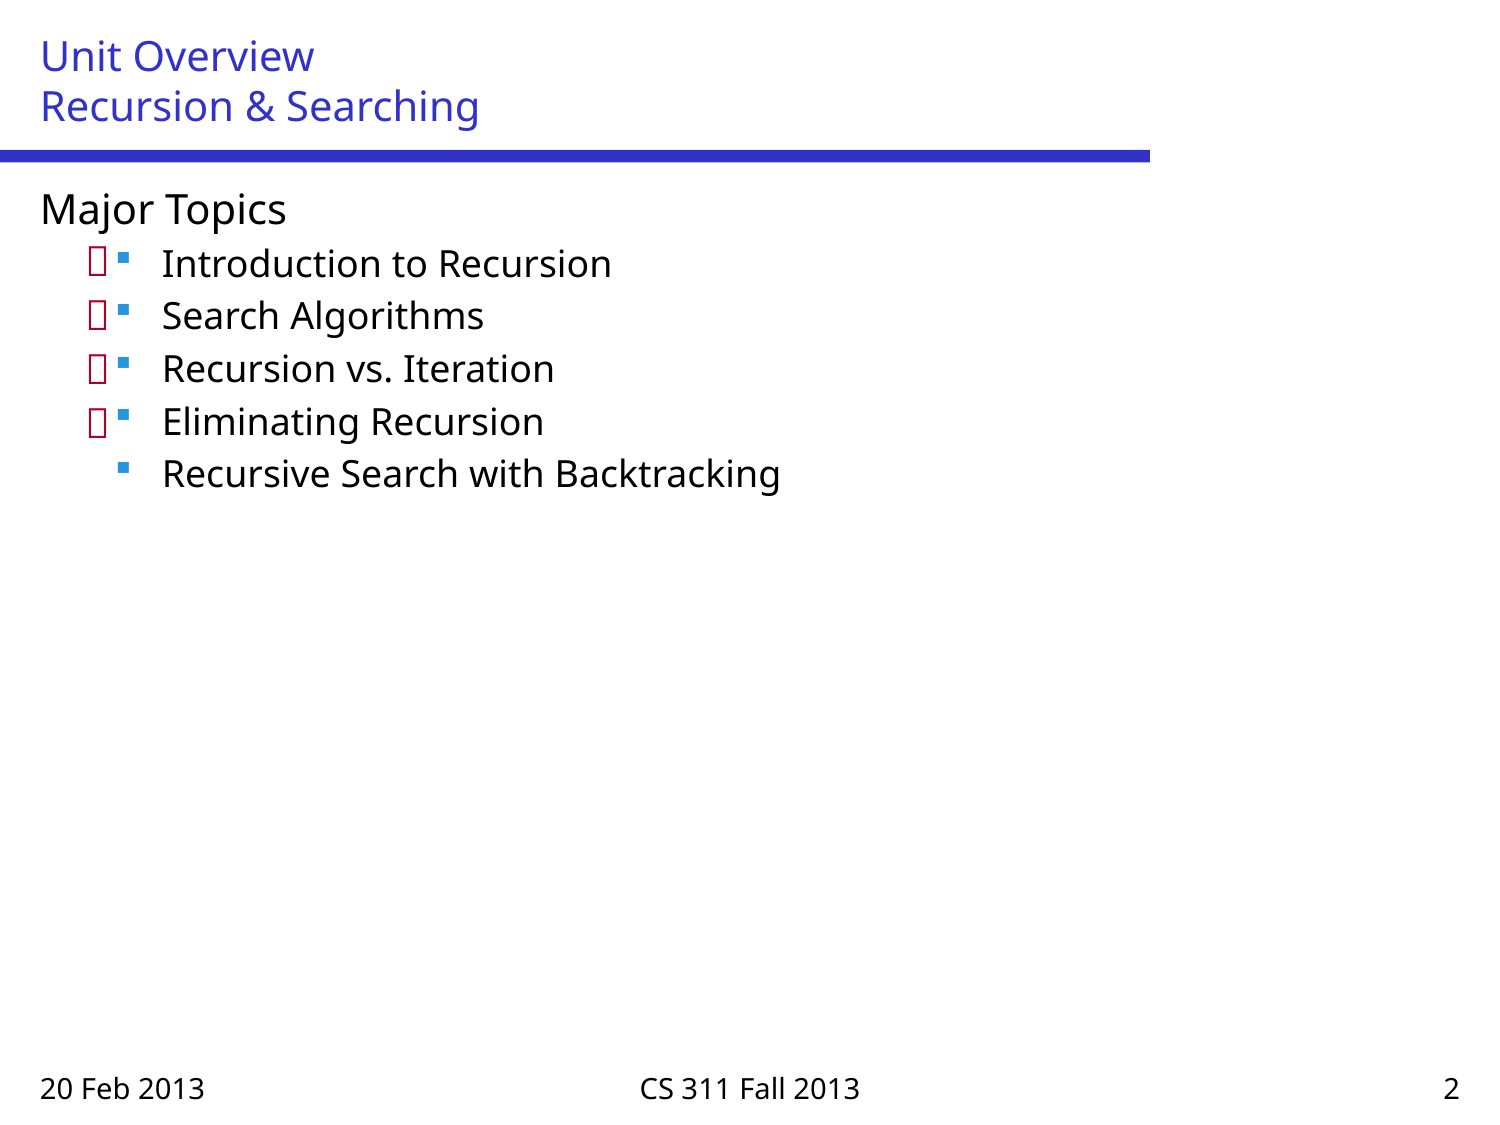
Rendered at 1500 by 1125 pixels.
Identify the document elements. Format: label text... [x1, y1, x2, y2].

text_box  [37, 389, 125, 455]
text_box  [37, 281, 125, 335]
title Unit Overview Recursion & Searching [24, 24, 1475, 138]
footer CS 311 Fall 2013 [387, 1062, 1113, 1113]
text_box  [37, 227, 125, 281]
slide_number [24, 1062, 375, 1113]
slide_number 2 [1125, 1062, 1475, 1113]
list Major Topics Introduction to Recursion Search Algorithms Recursion vs. Iteration Eliminating Recursion Recursive Search with Backtracking [24, 174, 1475, 1050]
text_box  [37, 335, 125, 389]
